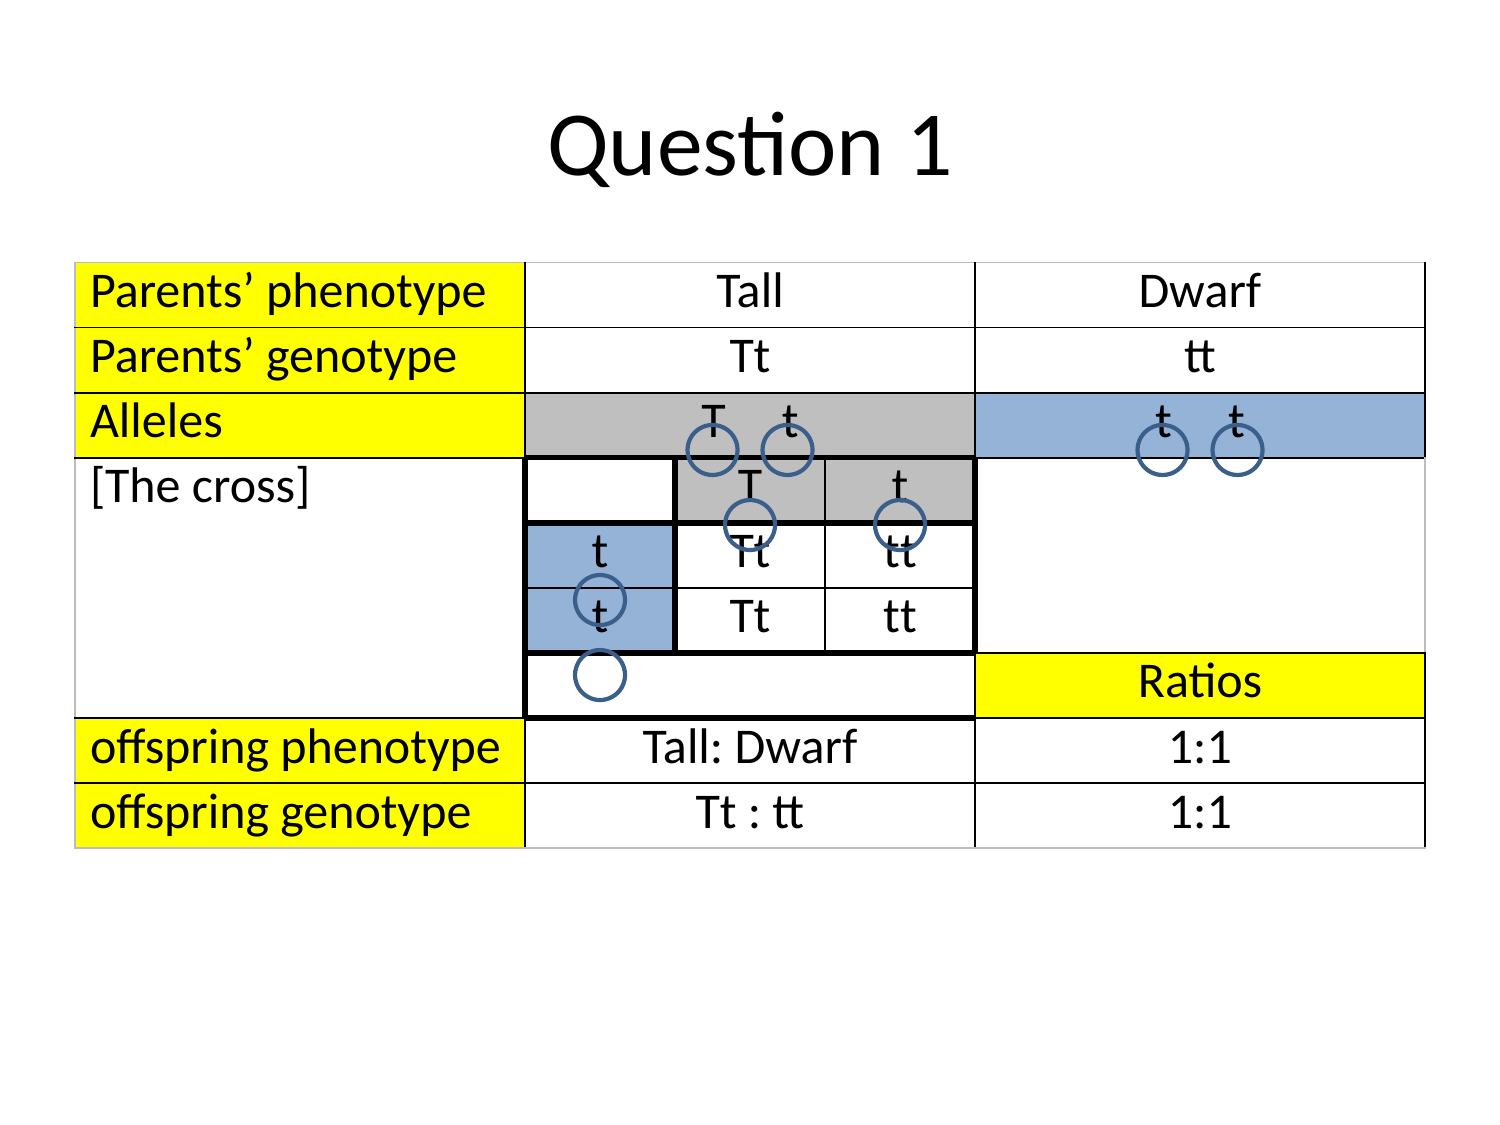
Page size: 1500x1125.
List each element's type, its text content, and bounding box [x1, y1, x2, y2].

table_header Tall [526, 263, 974, 327]
text_box [572, 647, 628, 703]
table_cell T [678, 460, 824, 520]
text_box [872, 497, 928, 553]
table_cell Tt [678, 589, 824, 650]
table_cell Tall: Dwarf [526, 721, 974, 782]
table_cell offspring genotype [76, 784, 524, 847]
table_cell 1:1 [976, 719, 1424, 782]
table_cell Tt [678, 526, 824, 587]
table_cell Tt : tt [526, 784, 974, 847]
text_box [1135, 422, 1190, 478]
table_cell t t [976, 394, 1424, 457]
text_box [760, 422, 815, 478]
table_cell [528, 656, 974, 715]
table_cell tt [826, 526, 972, 587]
table_cell 1:1 [976, 784, 1424, 847]
title Question 1 [75, 45, 1425, 233]
table_cell T t [526, 394, 974, 455]
table_cell Parents’ genotype [76, 328, 524, 392]
table_cell tt [976, 328, 1424, 392]
table_cell Ratios [976, 654, 1424, 717]
text_box [572, 572, 628, 628]
text_box [1210, 422, 1265, 478]
table_cell [978, 459, 1424, 652]
table_cell offspring phenotype [76, 719, 524, 782]
table_cell [528, 460, 672, 520]
table_cell Alleles [76, 394, 524, 457]
table_header Parents’ phenotype [76, 263, 524, 327]
table_cell [The cross] [76, 459, 522, 717]
text_box [685, 422, 740, 478]
table_cell tt [826, 589, 972, 650]
table_cell Tt [526, 328, 974, 392]
table_cell t [528, 526, 672, 587]
table_cell t [528, 589, 672, 650]
table_header Dwarf [976, 263, 1424, 327]
table_cell t [826, 460, 972, 520]
text_box [722, 497, 778, 553]
